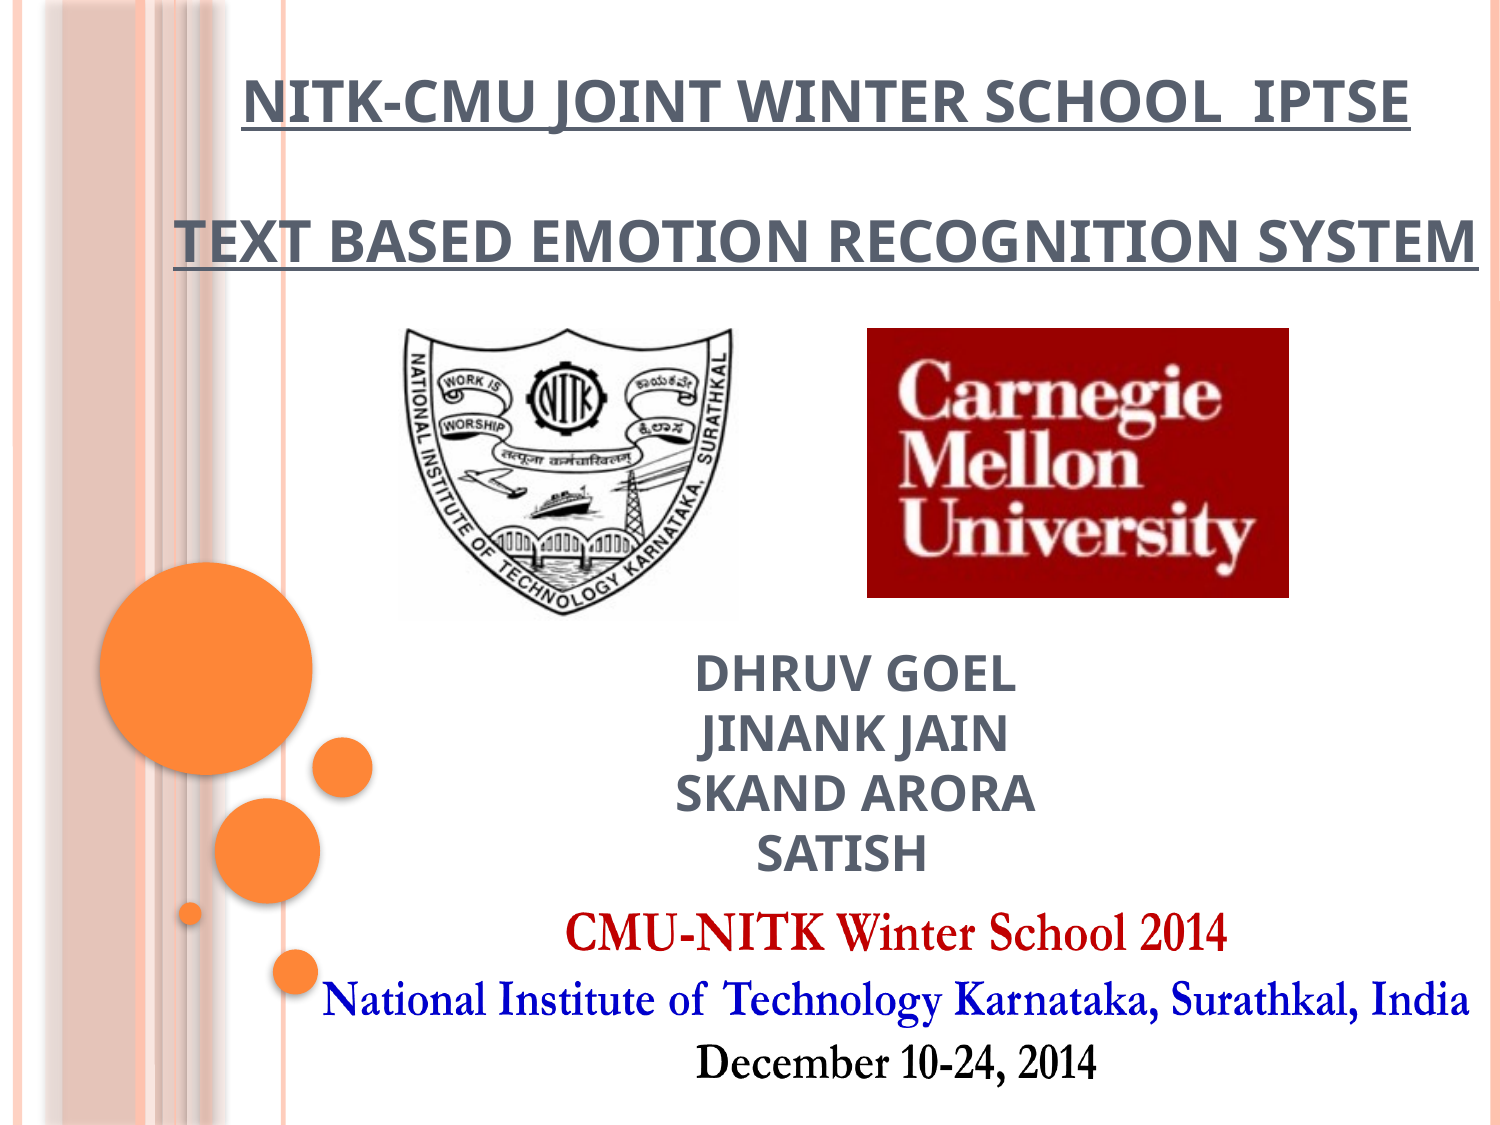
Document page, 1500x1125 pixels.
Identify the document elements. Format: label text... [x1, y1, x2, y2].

subtitle DHRUV GOEL JINANK JAIN SKAND ARORA SATISH [421, 574, 1289, 875]
title NITK-CMU JOINT WINTER SCHOOL IPTSE TEXT BASED EMOTION RECOGNITION SYSTEM [152, 35, 1500, 282]
picture [397, 327, 739, 622]
picture [866, 327, 1290, 599]
picture [292, 878, 1500, 1125]
